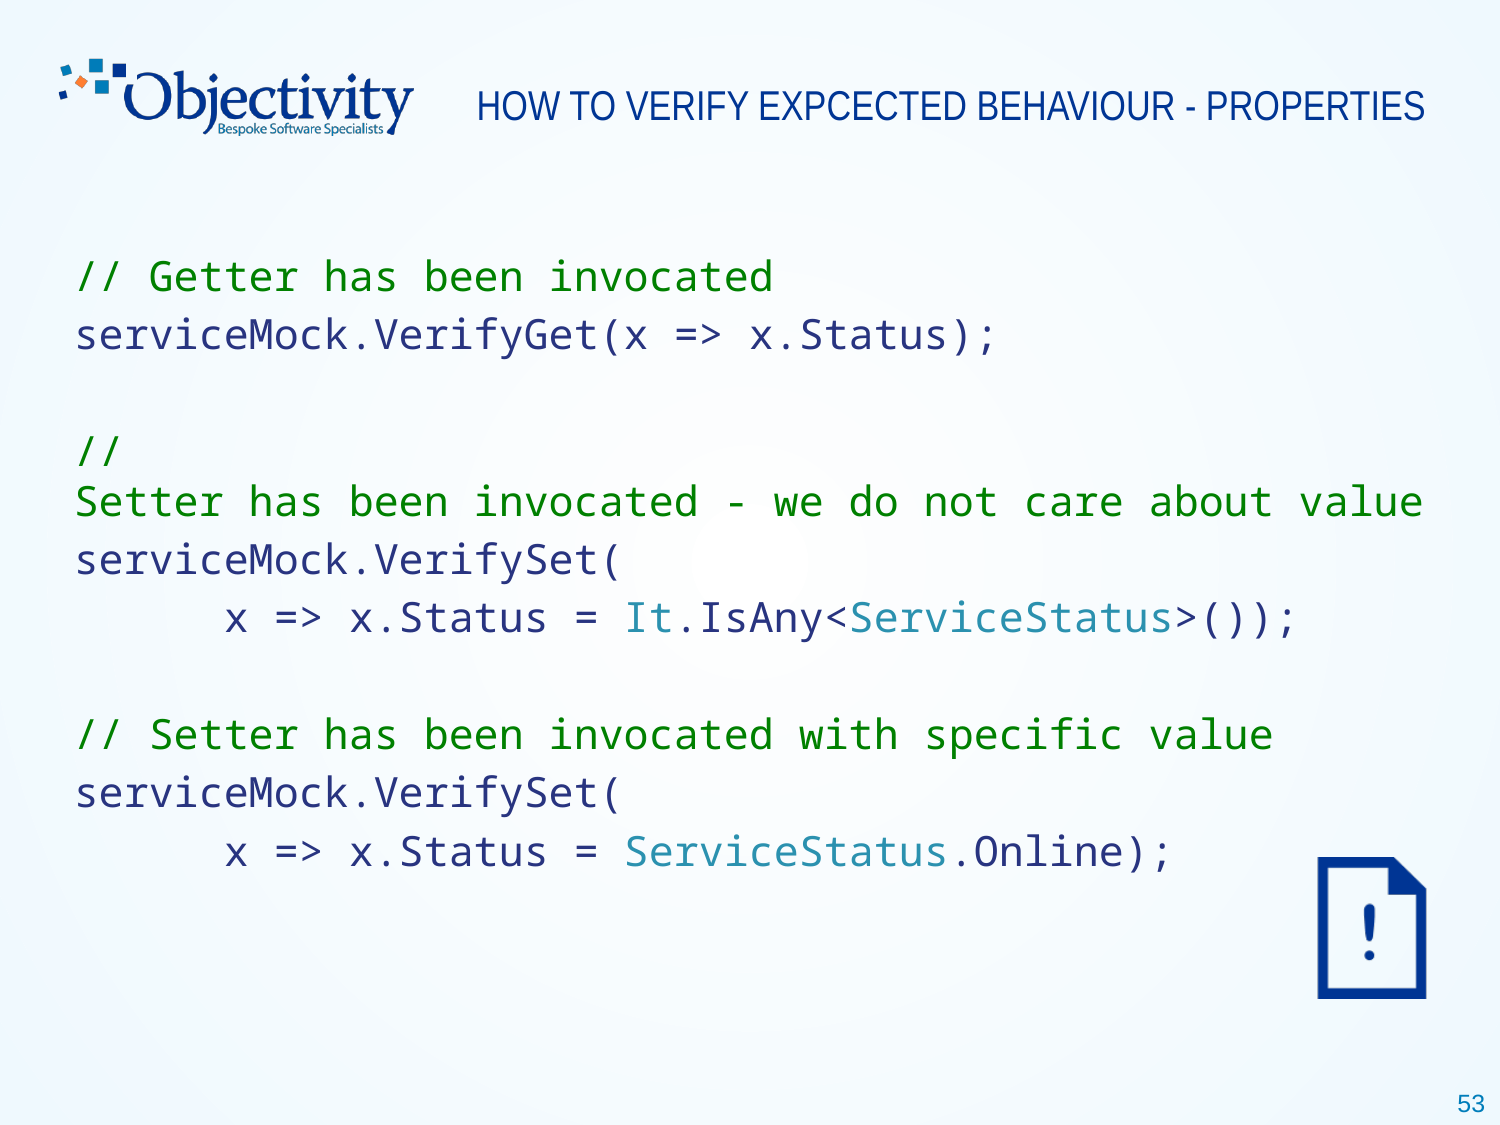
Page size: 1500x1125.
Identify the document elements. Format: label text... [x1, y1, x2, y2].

list // Getter has been invocated serviceMock.VerifyGet(x => x.Status); // Setter has been invocated - we do not care about value serviceMock.VerifySet( x => x.Status = It.IsAny<ServiceStatus>()); // Setter has been invocated with specific value serviceMock.VerifySet( x => x.Status = ServiceStatus.Online); [59, 242, 1441, 941]
picture [1301, 857, 1443, 1000]
picture [58, 58, 414, 136]
title HOW TO Verify EXPCECTED BEHAVIOUR - PROPERTIES [442, 70, 1441, 153]
